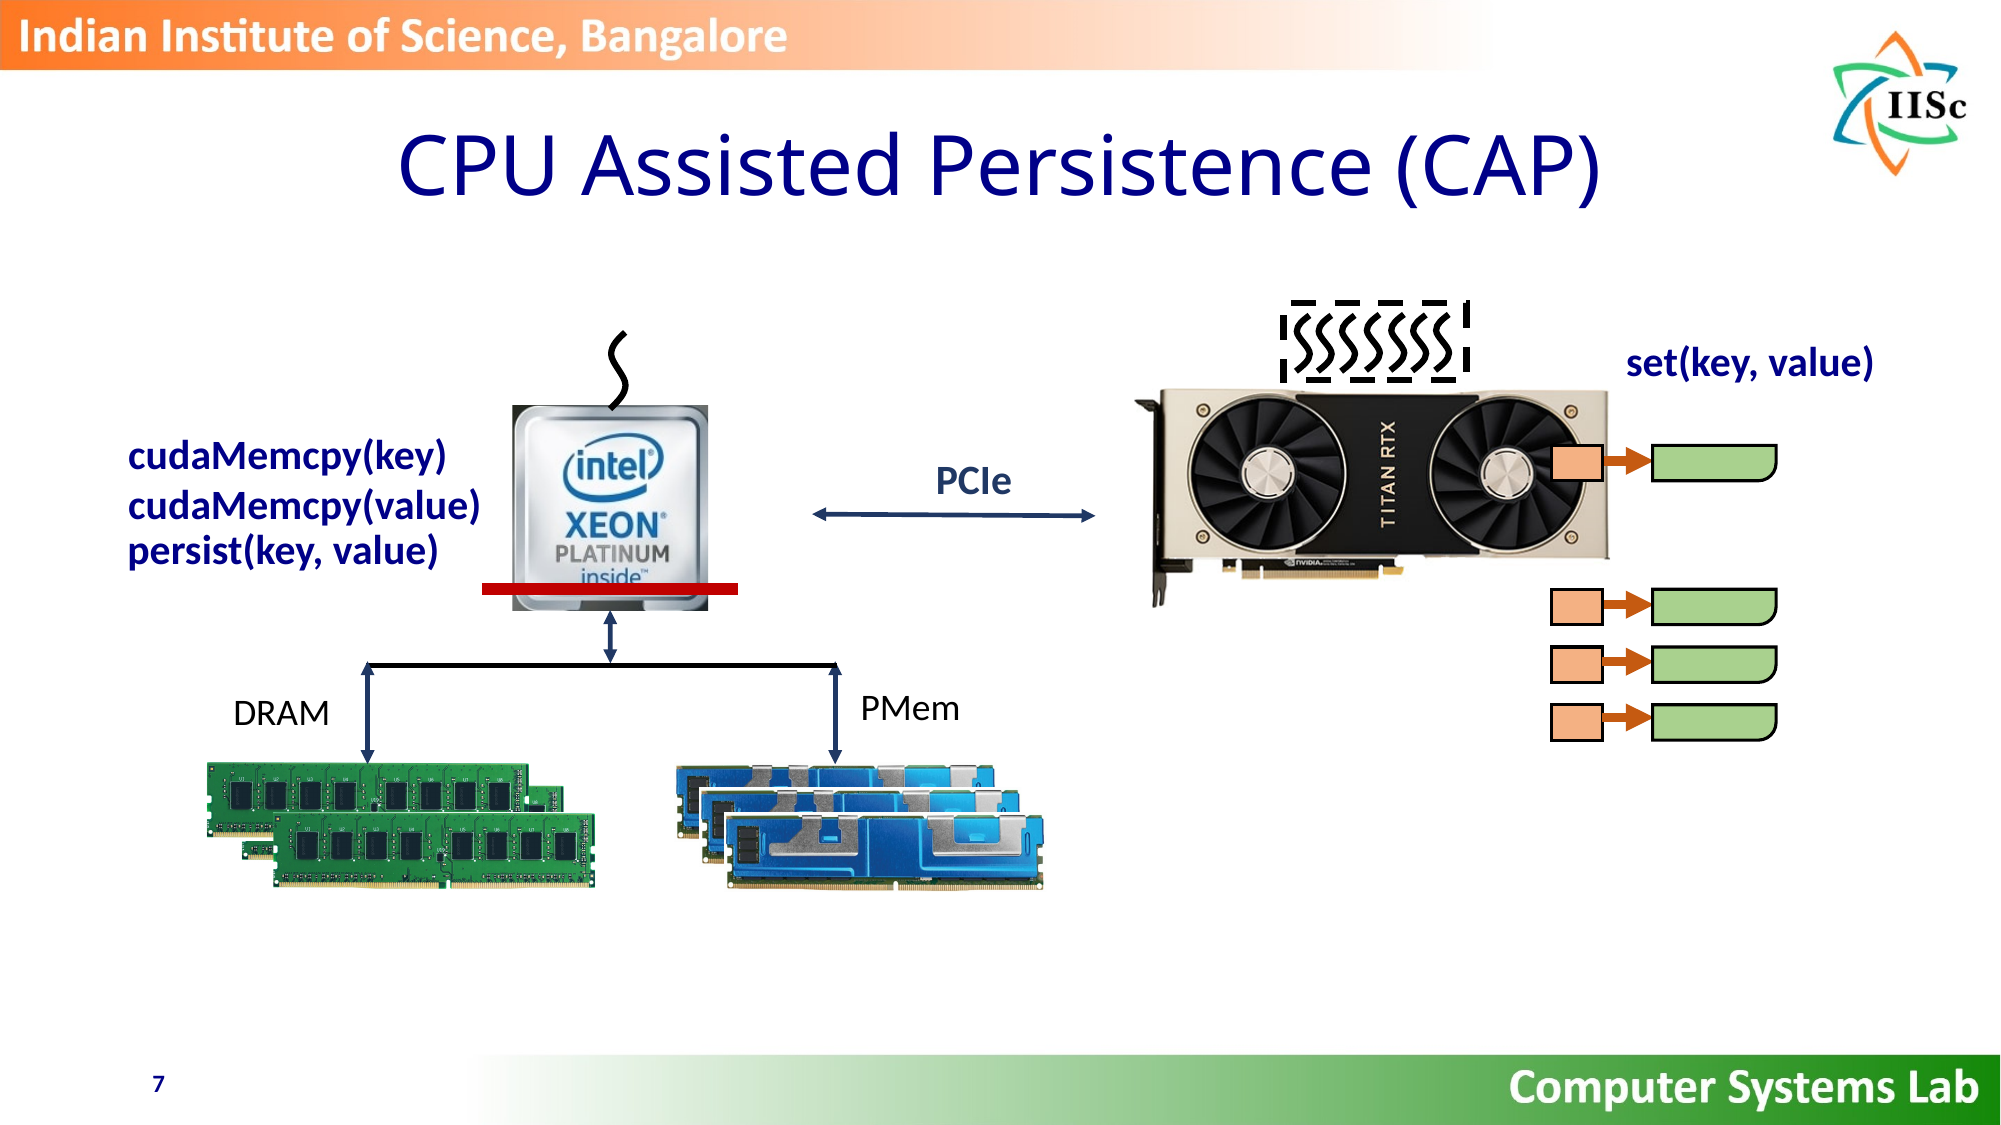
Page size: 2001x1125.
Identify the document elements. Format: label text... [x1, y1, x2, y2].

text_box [1551, 445, 1776, 481]
text_box set(key, value) [1611, 327, 1890, 392]
text_box PCIe [921, 445, 1028, 511]
text_box cudaMemcpy(key) cudaMemcpy(value) [113, 420, 497, 535]
title CPU Assisted Persistence (CAP) [137, 59, 1863, 278]
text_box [1551, 589, 1776, 741]
text_box persist(key, value) [112, 515, 455, 580]
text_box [1283, 303, 1467, 380]
text_box [610, 331, 627, 405]
slide_number 7 [137, 1052, 588, 1112]
picture [0, 0, 2001, 1125]
text_box PMem [845, 675, 976, 736]
text_box DRAM [218, 680, 346, 741]
